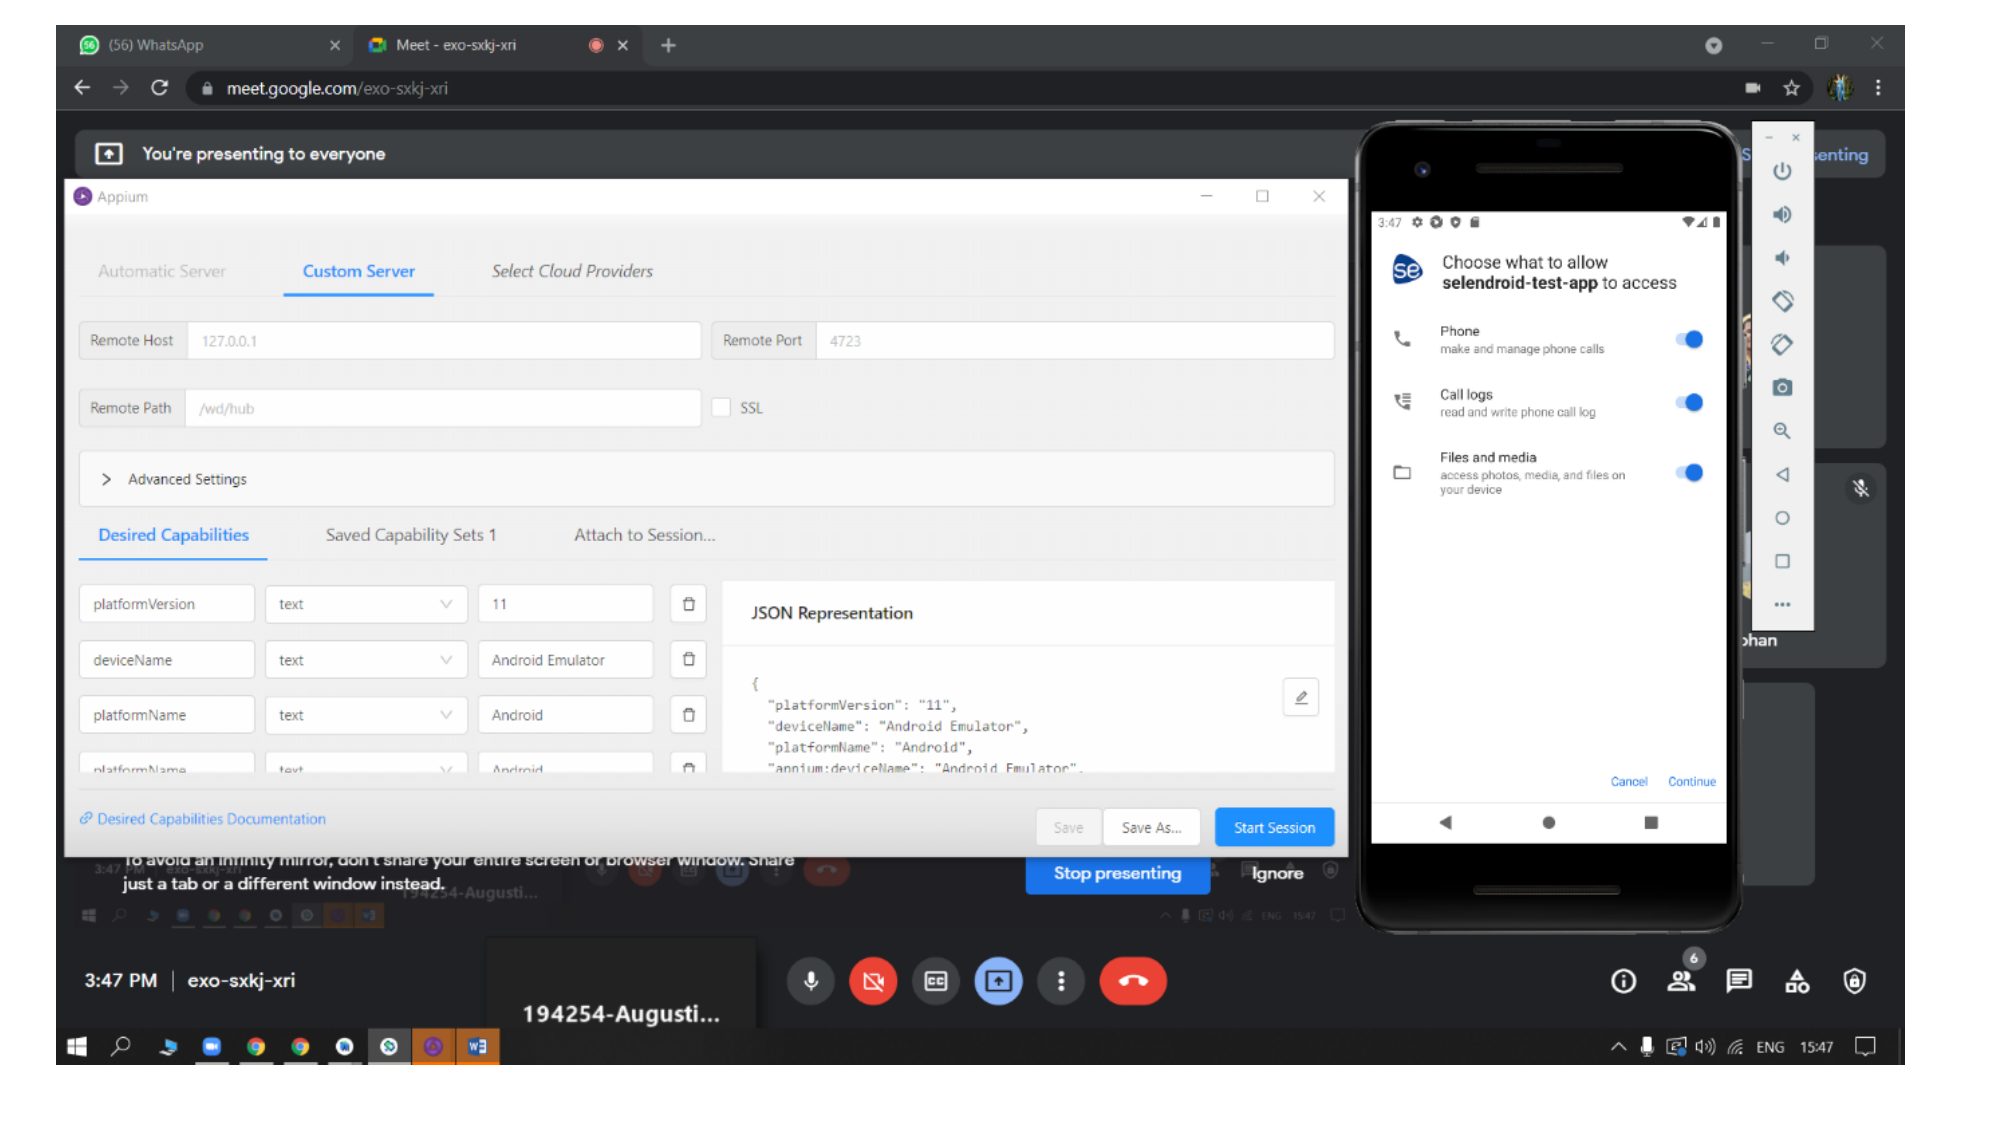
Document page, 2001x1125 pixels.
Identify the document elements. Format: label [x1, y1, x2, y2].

picture [56, 25, 1905, 1066]
